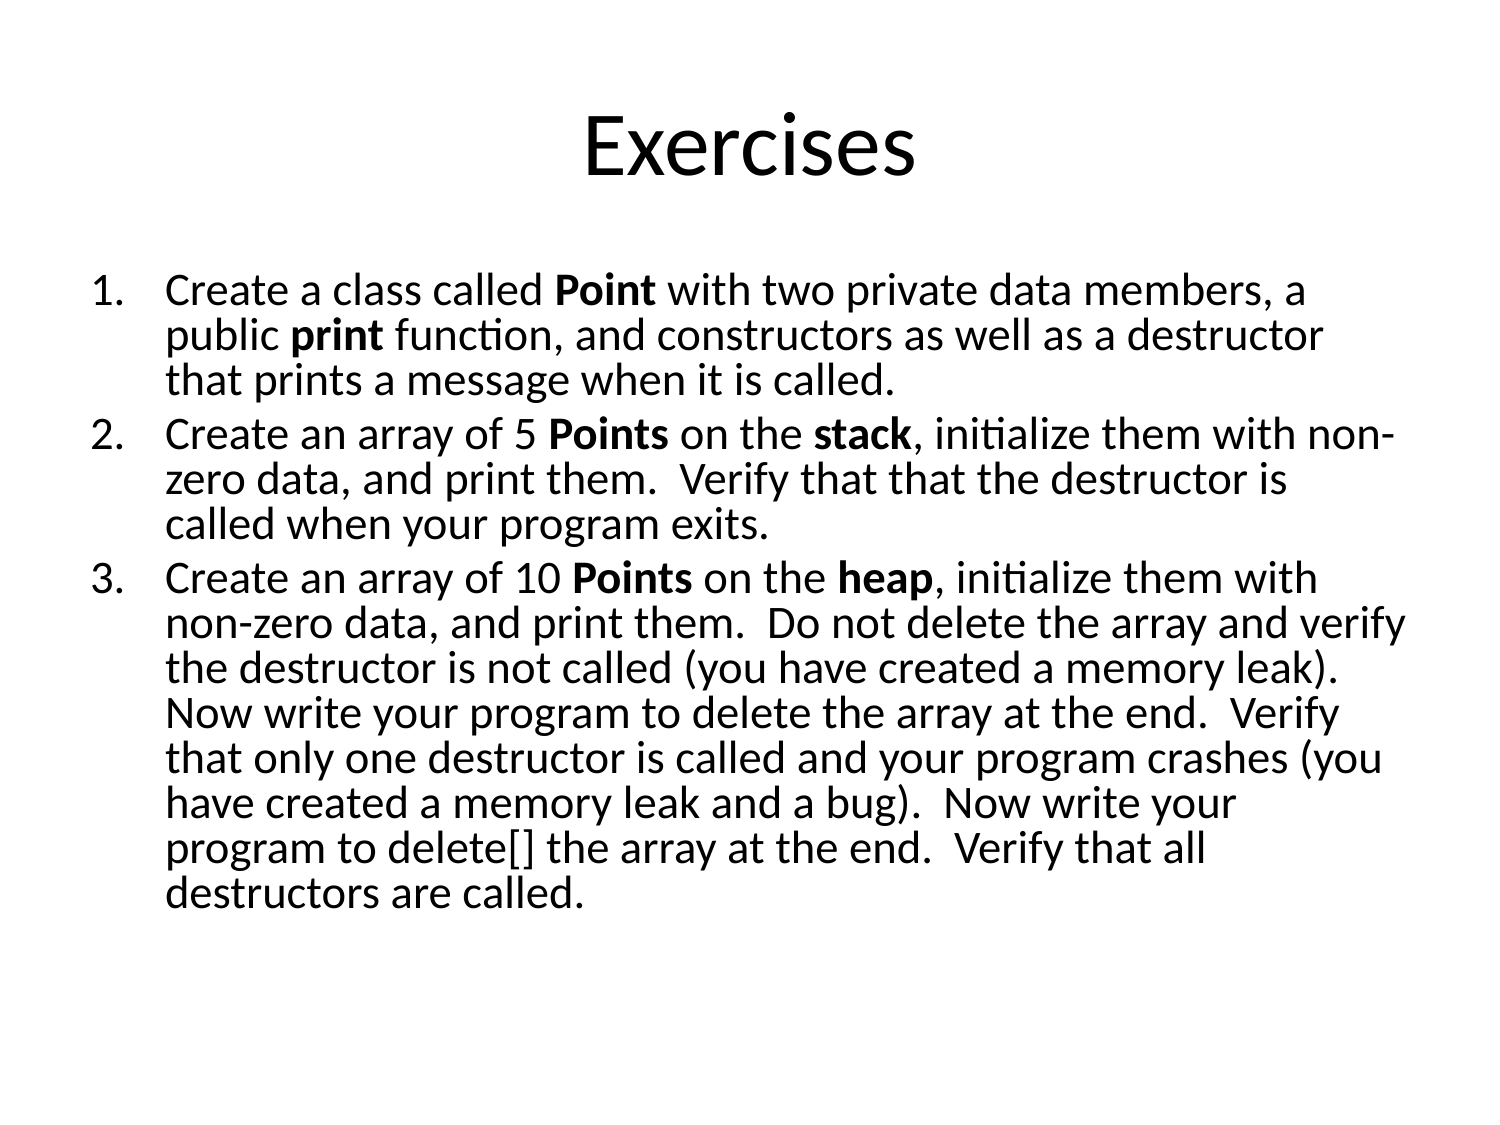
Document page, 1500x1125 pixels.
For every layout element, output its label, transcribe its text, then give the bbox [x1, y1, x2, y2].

title Exercises [75, 45, 1425, 233]
list Create a class called Point with two private data members, a public print function, and constructors as well as a destructor that prints a message when it is called. Create an array of 5 Points on the stack, initialize them with non-zero data, and print them. Verify that that the destructor is called when your program exits. Create an array of 10 Points on the heap, initialize them with non-zero data, and print them. Do not delete the array and verify the destructor is not called (you have created a memory leak). Now write your program to delete the array at the end. Verify that only one destructor is called and your program crashes (you have created a memory leak and a bug). Now write your program to delete[] the array at the end. Verify that all destructors are called. [75, 262, 1425, 1005]
